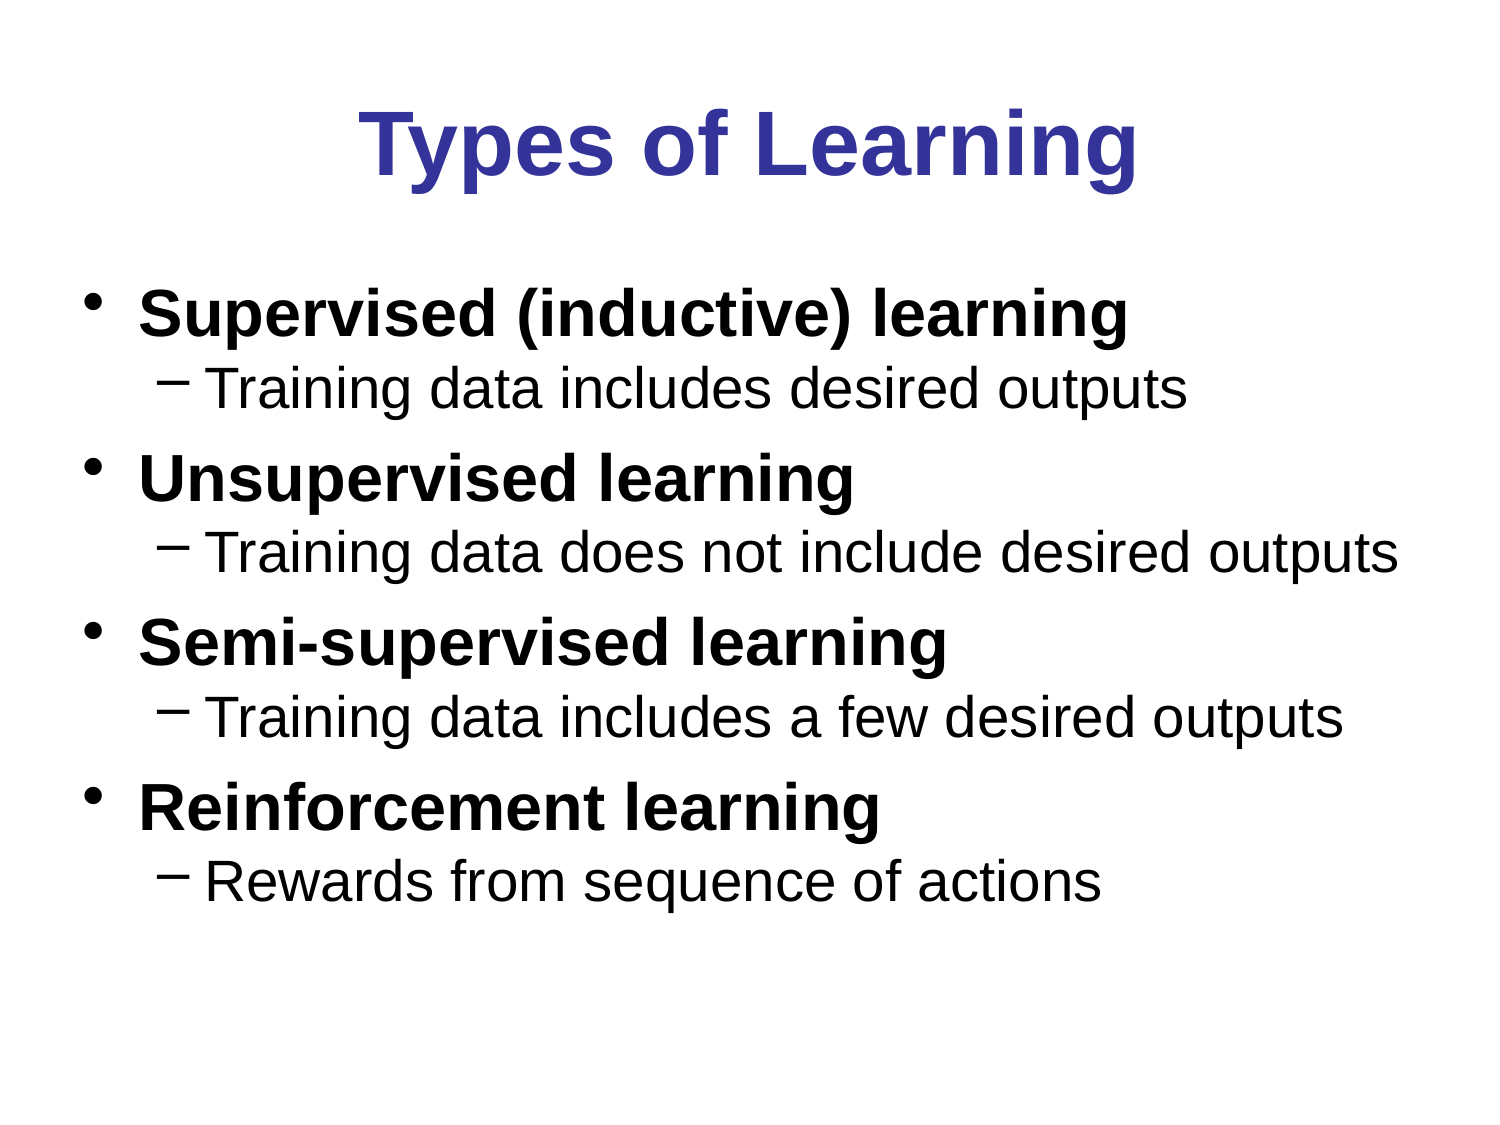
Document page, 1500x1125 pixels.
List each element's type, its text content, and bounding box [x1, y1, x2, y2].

title Types of Learning [74, 44, 1426, 234]
list Supervised (inductive) learning Training data includes desired outputs Unsupervised learning Training data does not include desired outputs Semi-supervised learning Training data includes a few desired outputs Reinforcement learning Rewards from sequence of actions [74, 261, 1451, 1013]
